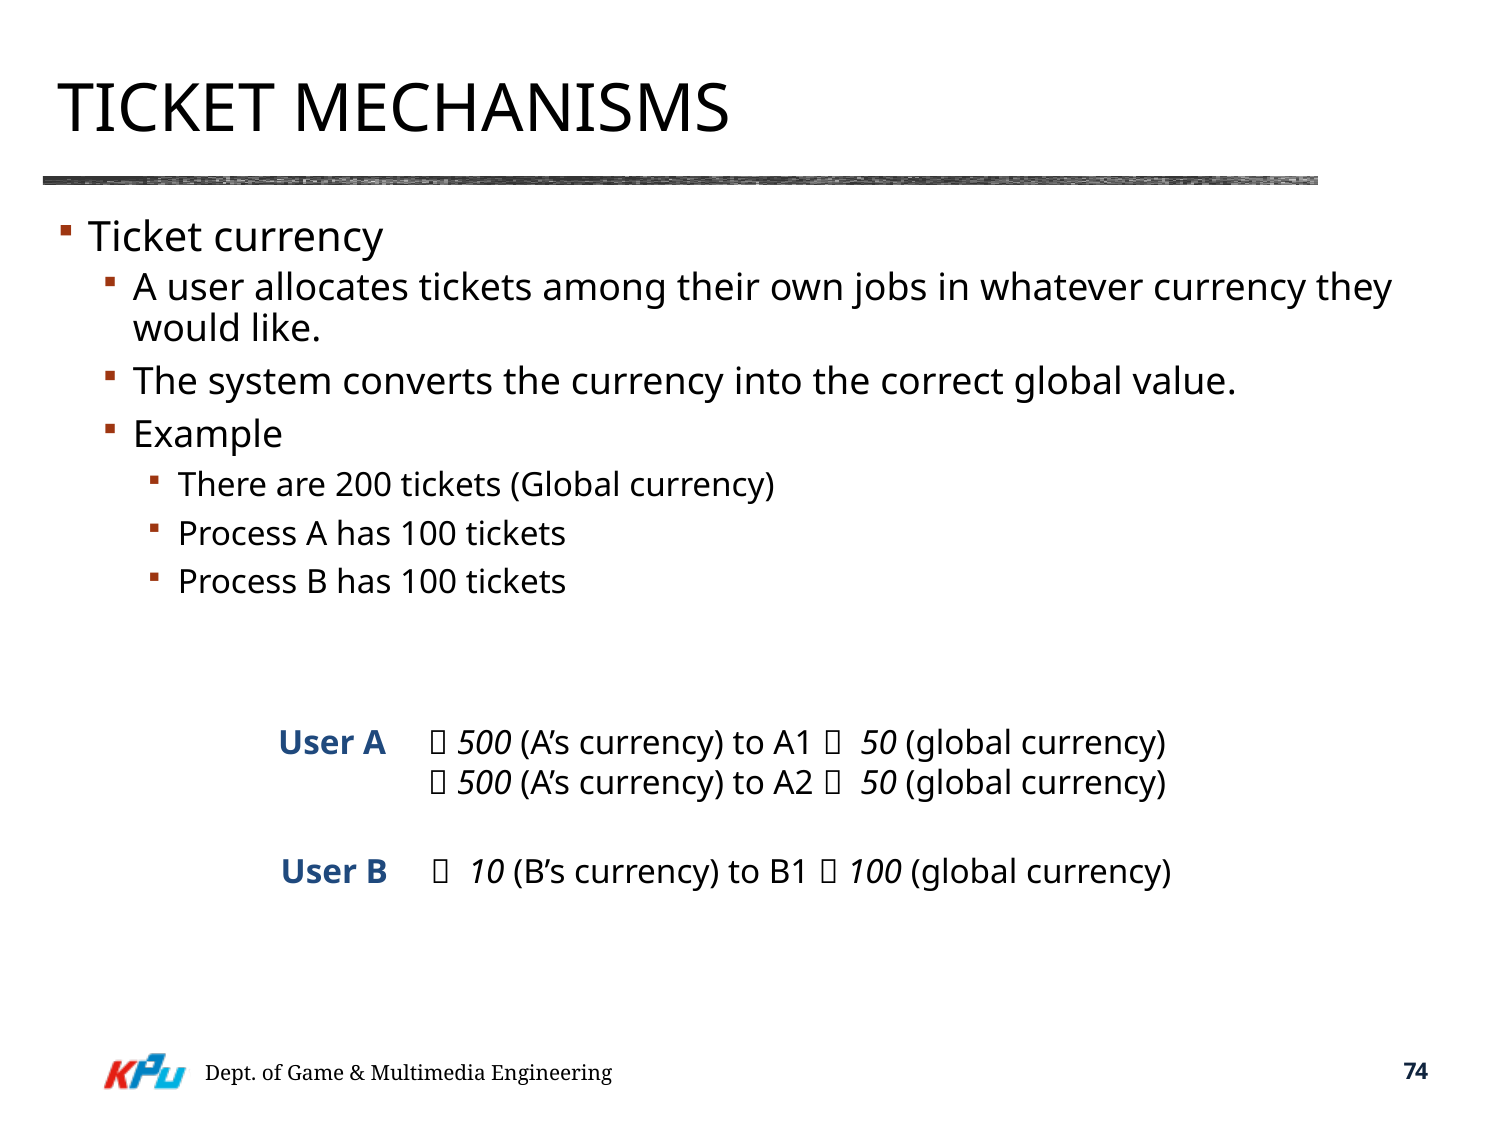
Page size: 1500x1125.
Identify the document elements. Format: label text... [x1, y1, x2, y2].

slide_number 74 [1379, 1042, 1459, 1103]
picture [92, 1030, 191, 1120]
text_box User A  500 (A’s currency) to A1  50 (global currency)  500 (A’s currency) to A2  50 (global currency) [263, 713, 1182, 809]
footer Dept. of Game & Multimedia Engineering [190, 1042, 879, 1103]
title Ticket Mechanisms [42, 39, 1458, 182]
list Ticket currency A user allocates tickets among their own jobs in whatever currency they would like. The system converts the currency into the correct global value. Example There are 200 tickets (Global currency) Process A has 100 tickets Process B has 100 tickets [42, 207, 1458, 1013]
text_box User B  10 (B’s currency) to B1  100 (global currency) [265, 842, 1187, 898]
